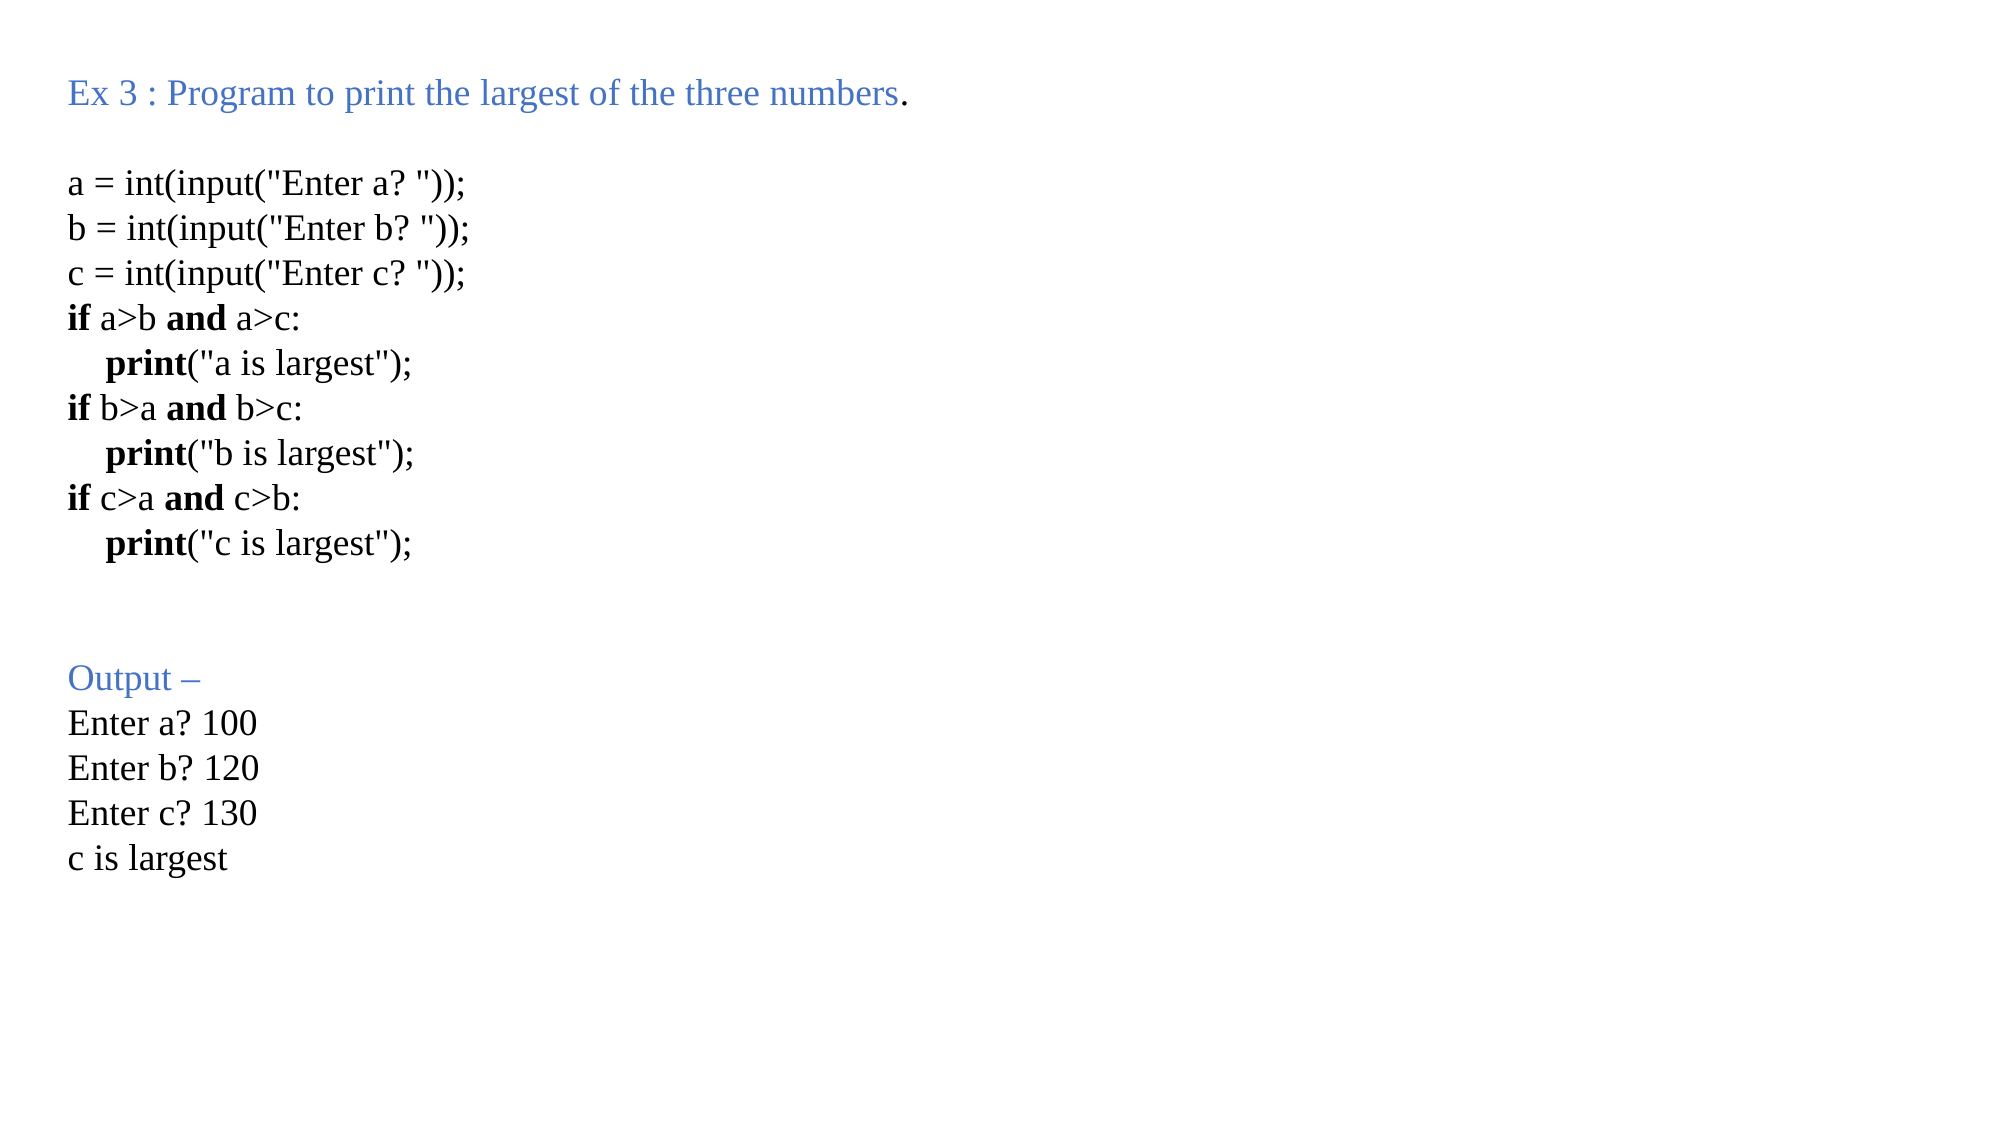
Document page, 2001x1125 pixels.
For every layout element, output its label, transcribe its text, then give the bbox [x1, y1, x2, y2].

text_box Ex 3 : Program to print the largest of the three numbers. a = int(input("Enter a? ")); b = int(input("Enter b? ")); c = int(input("Enter c? ")); if a>b and a>c: print("a is largest"); if b>a and b>c: print("b is largest"); if c>a and c>b: print("c is largest"); Output – Enter a? 100 Enter b? 120 Enter c? 130 c is largest [52, 60, 925, 886]
